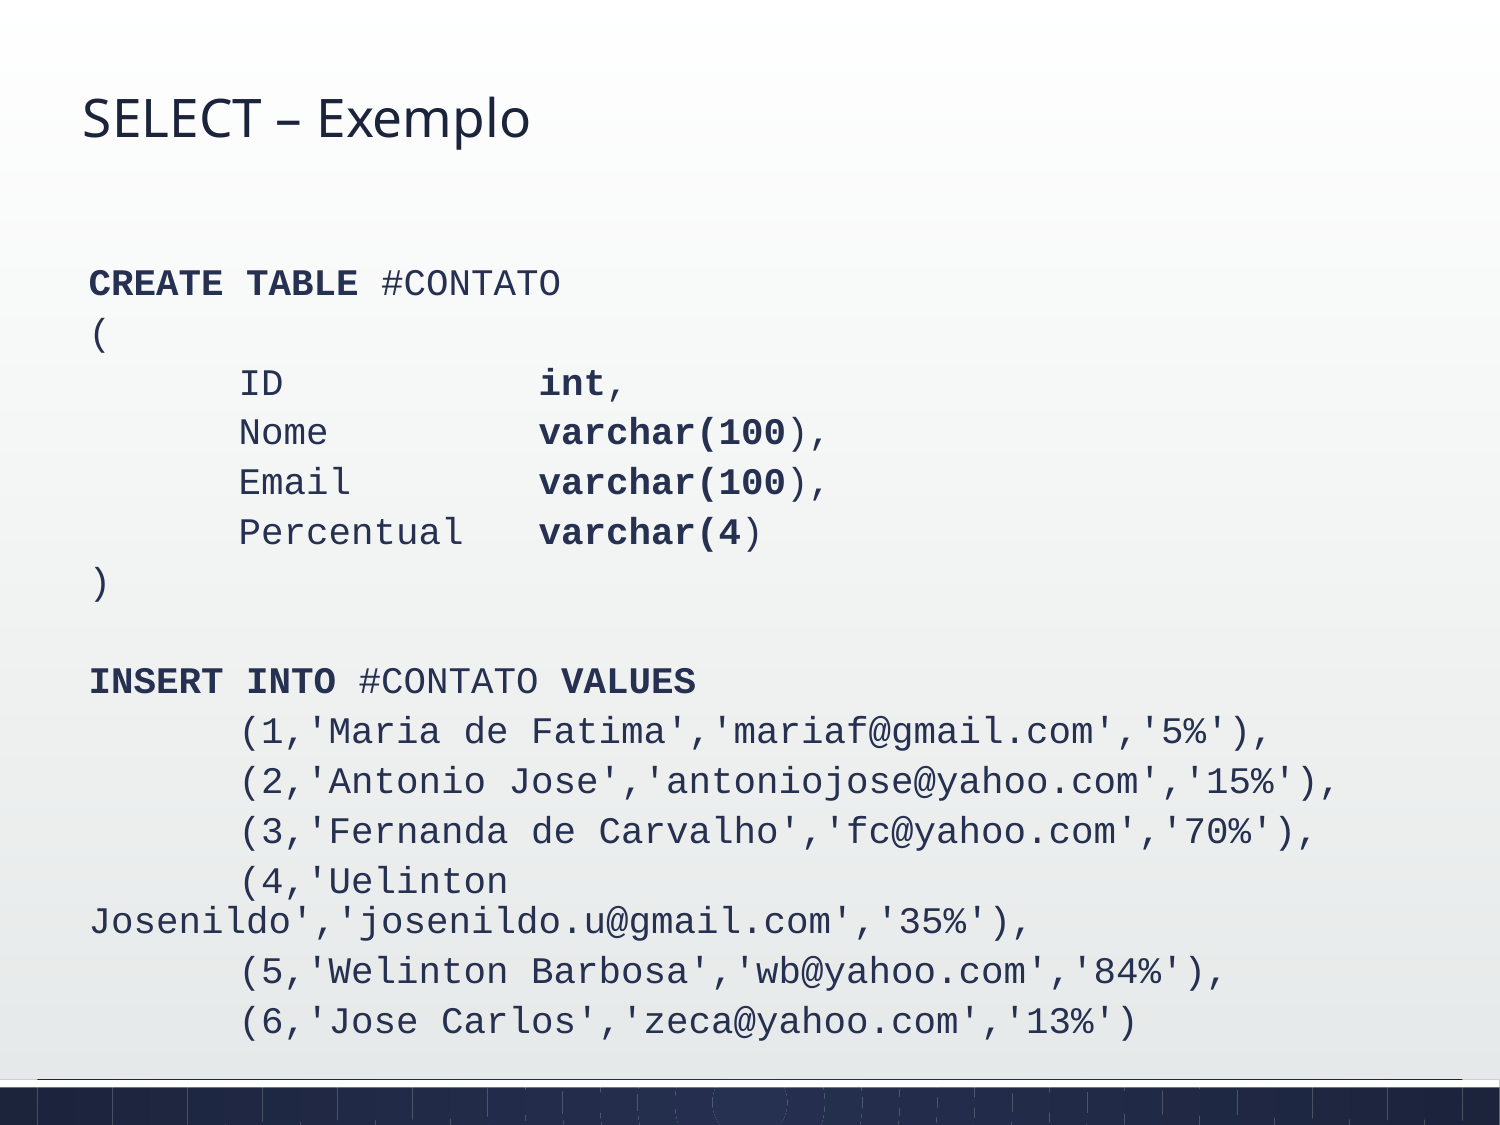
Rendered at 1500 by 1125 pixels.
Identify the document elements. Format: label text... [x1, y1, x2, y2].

title SELECT – Exemplo [67, 19, 1433, 222]
list CREATE TABLE #CONTATO ( ID int, Nome varchar(100), Email varchar(100), Percentual varchar(4) ) INSERT INTO #CONTATO VALUES (1,'Maria de Fatima','mariaf@gmail.com','5%'), (2,'Antonio Jose','antoniojose@yahoo.com','15%'), (3,'Fernanda de Carvalho','fc@yahoo.com','70%'), (4,'Uelinton Josenildo','josenildo.u@gmail.com','35%'), (5,'Welinton Barbosa','wb@yahoo.com','84%'), (6,'Jose Carlos','zeca@yahoo.com','13%') [67, 255, 1433, 1059]
